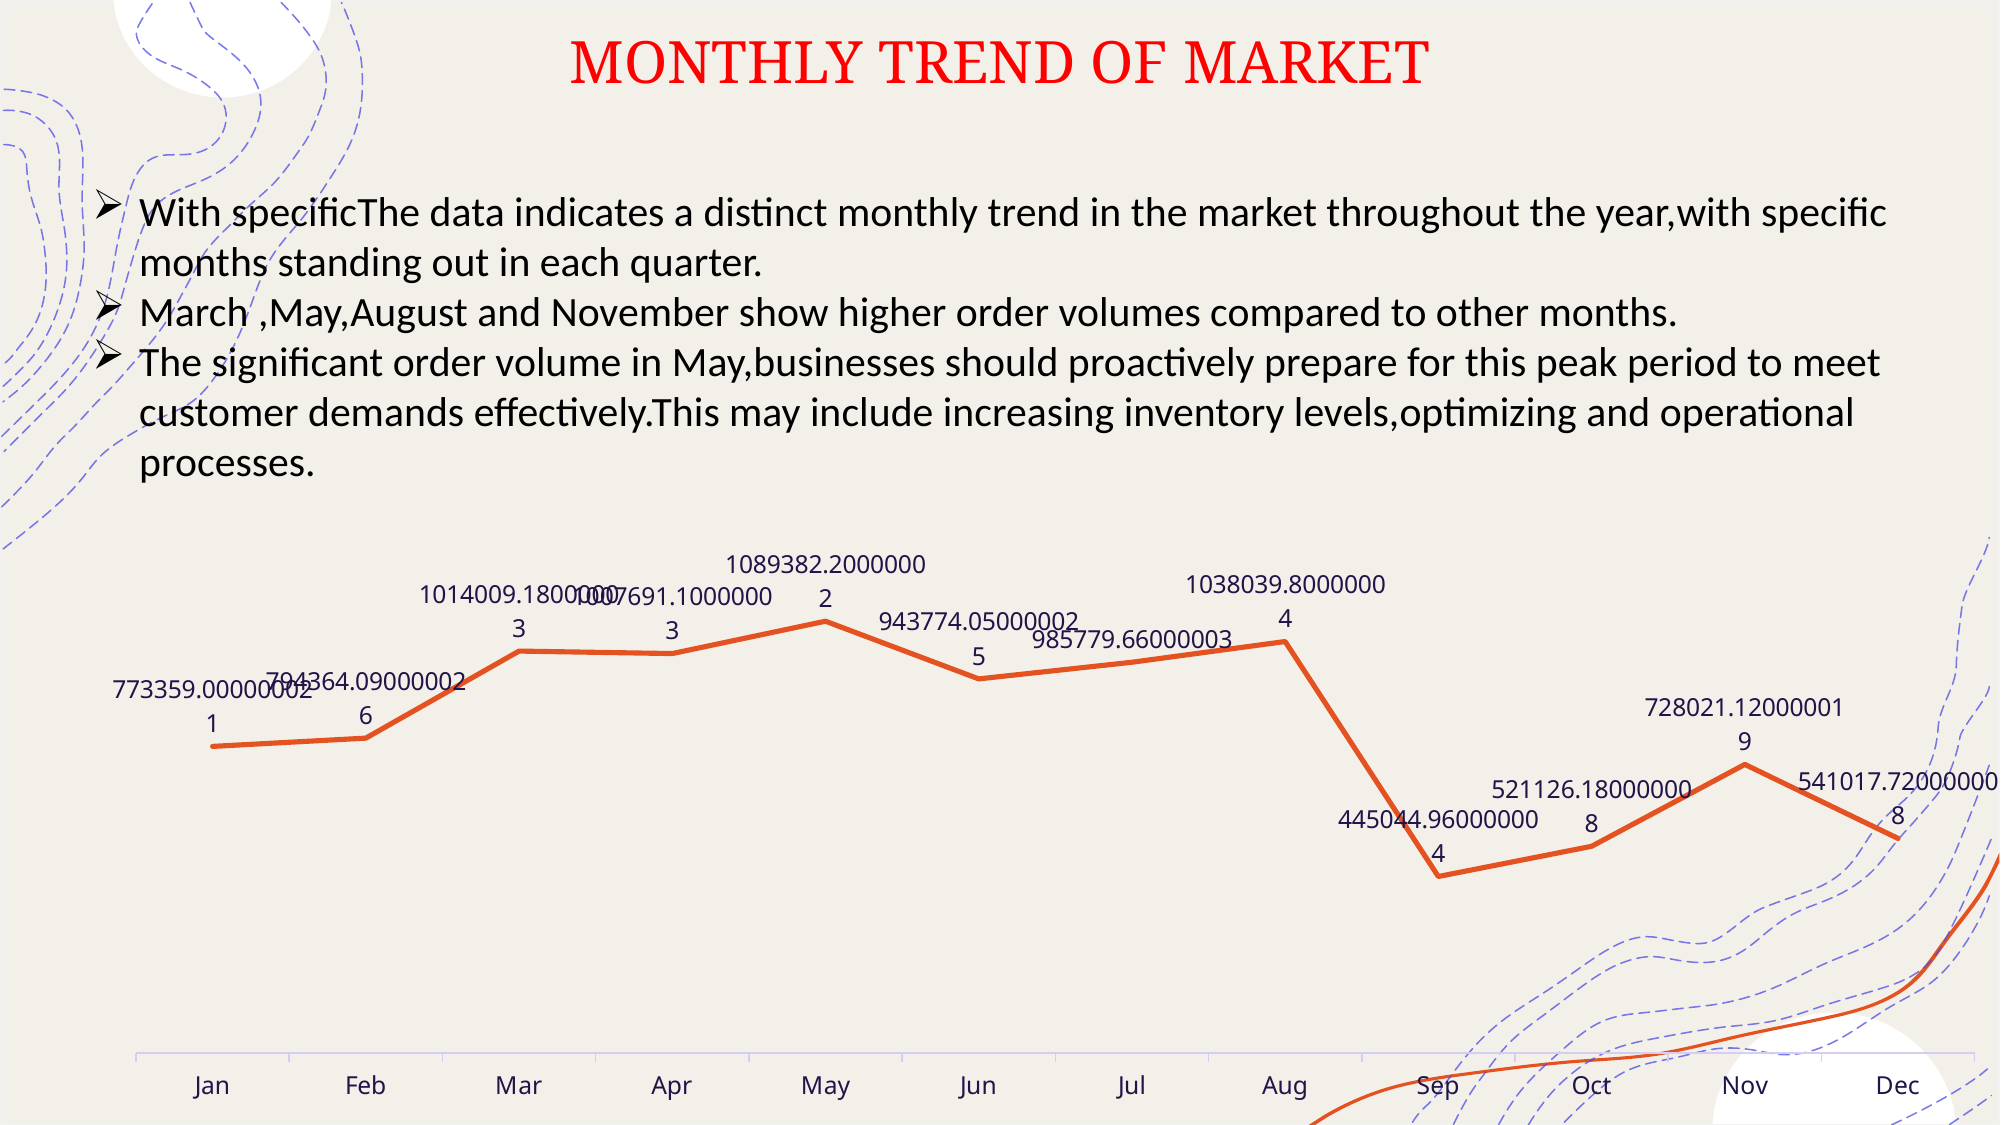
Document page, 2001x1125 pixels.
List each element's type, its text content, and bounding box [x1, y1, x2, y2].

chart [0, 471, 2000, 1102]
title MONTHLY TREND OF MARKET [137, 0, 1863, 121]
text_box With specificThe data indicates a distinct monthly trend in the market throughout the year,with specific months standing out in each quarter. March ,May,August and November show higher order volumes compared to other months. The significant order volume in May,businesses should proactively prepare for this peak period to meet customer demands effectively.This may include increasing inventory levels,optimizing and operational processes. [77, 177, 2000, 471]
